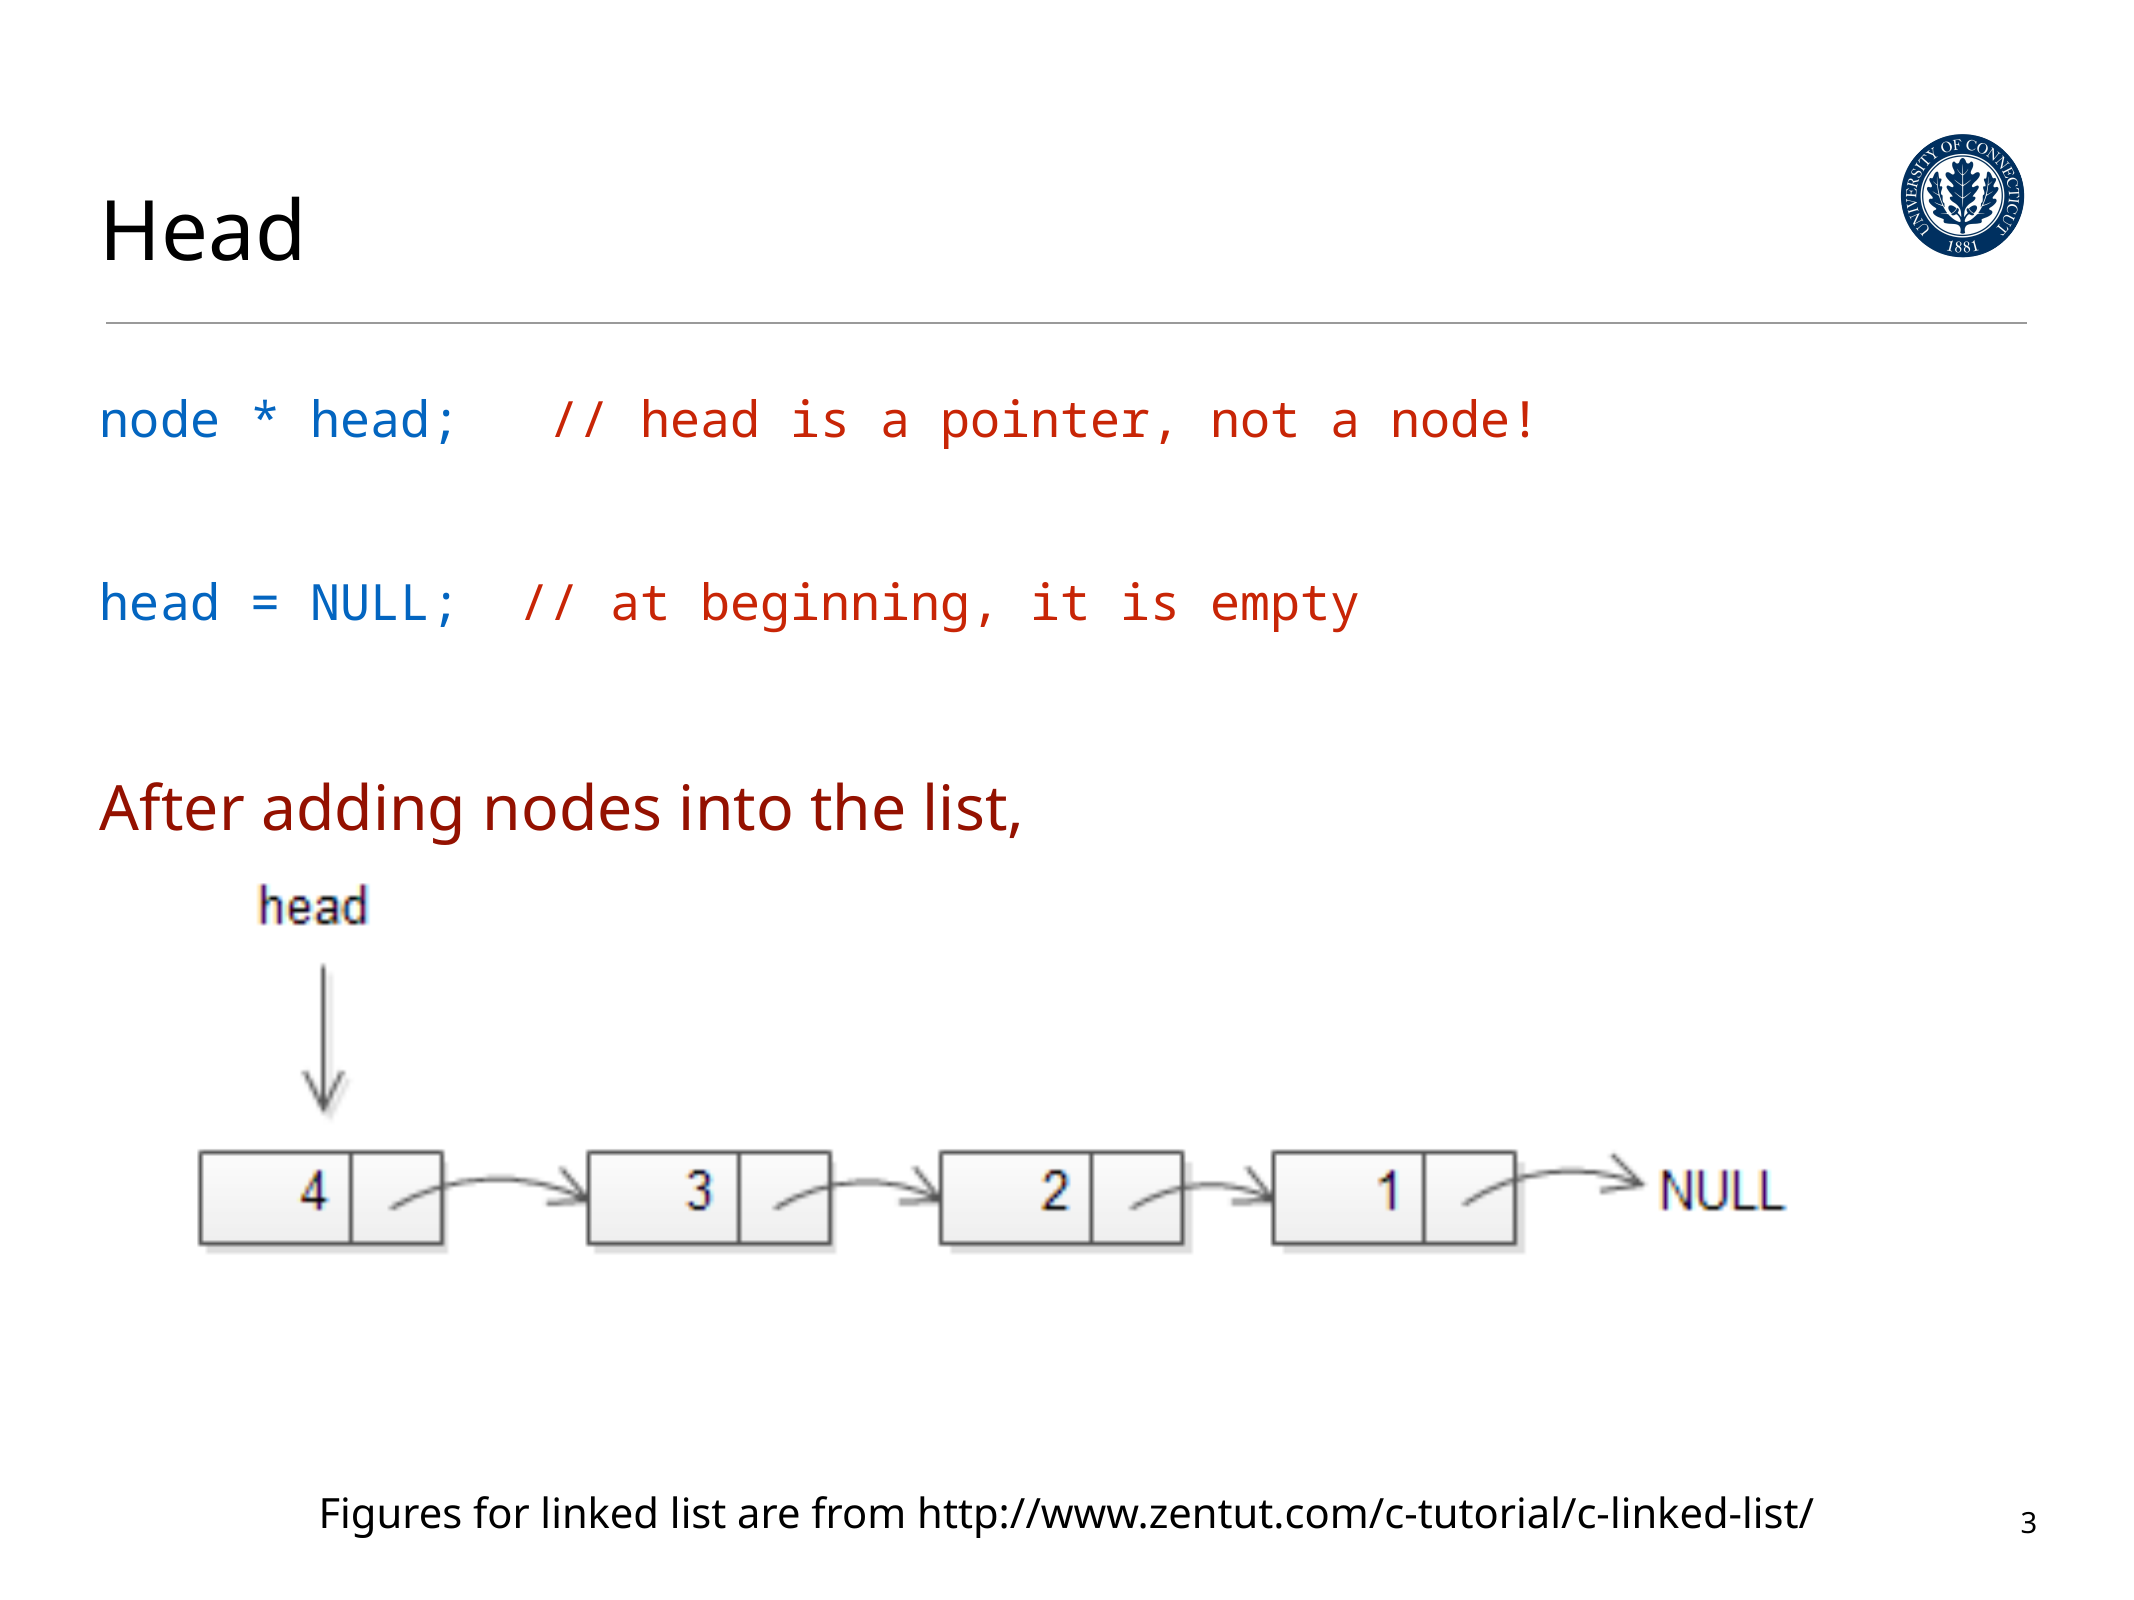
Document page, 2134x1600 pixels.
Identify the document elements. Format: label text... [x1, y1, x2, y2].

picture [195, 882, 1859, 1260]
list node * head; // head is a pointer, not a node! head = NULL; // at beginning, it is empty After adding nodes into the list, [93, 380, 2041, 1459]
title Head [93, 53, 2041, 284]
text_box Figures for linked list are from http://www.zentut.com/c-tutorial/c-linked-list/ [200, 1478, 1934, 1546]
slide_number 3 [1996, 1497, 2045, 1544]
